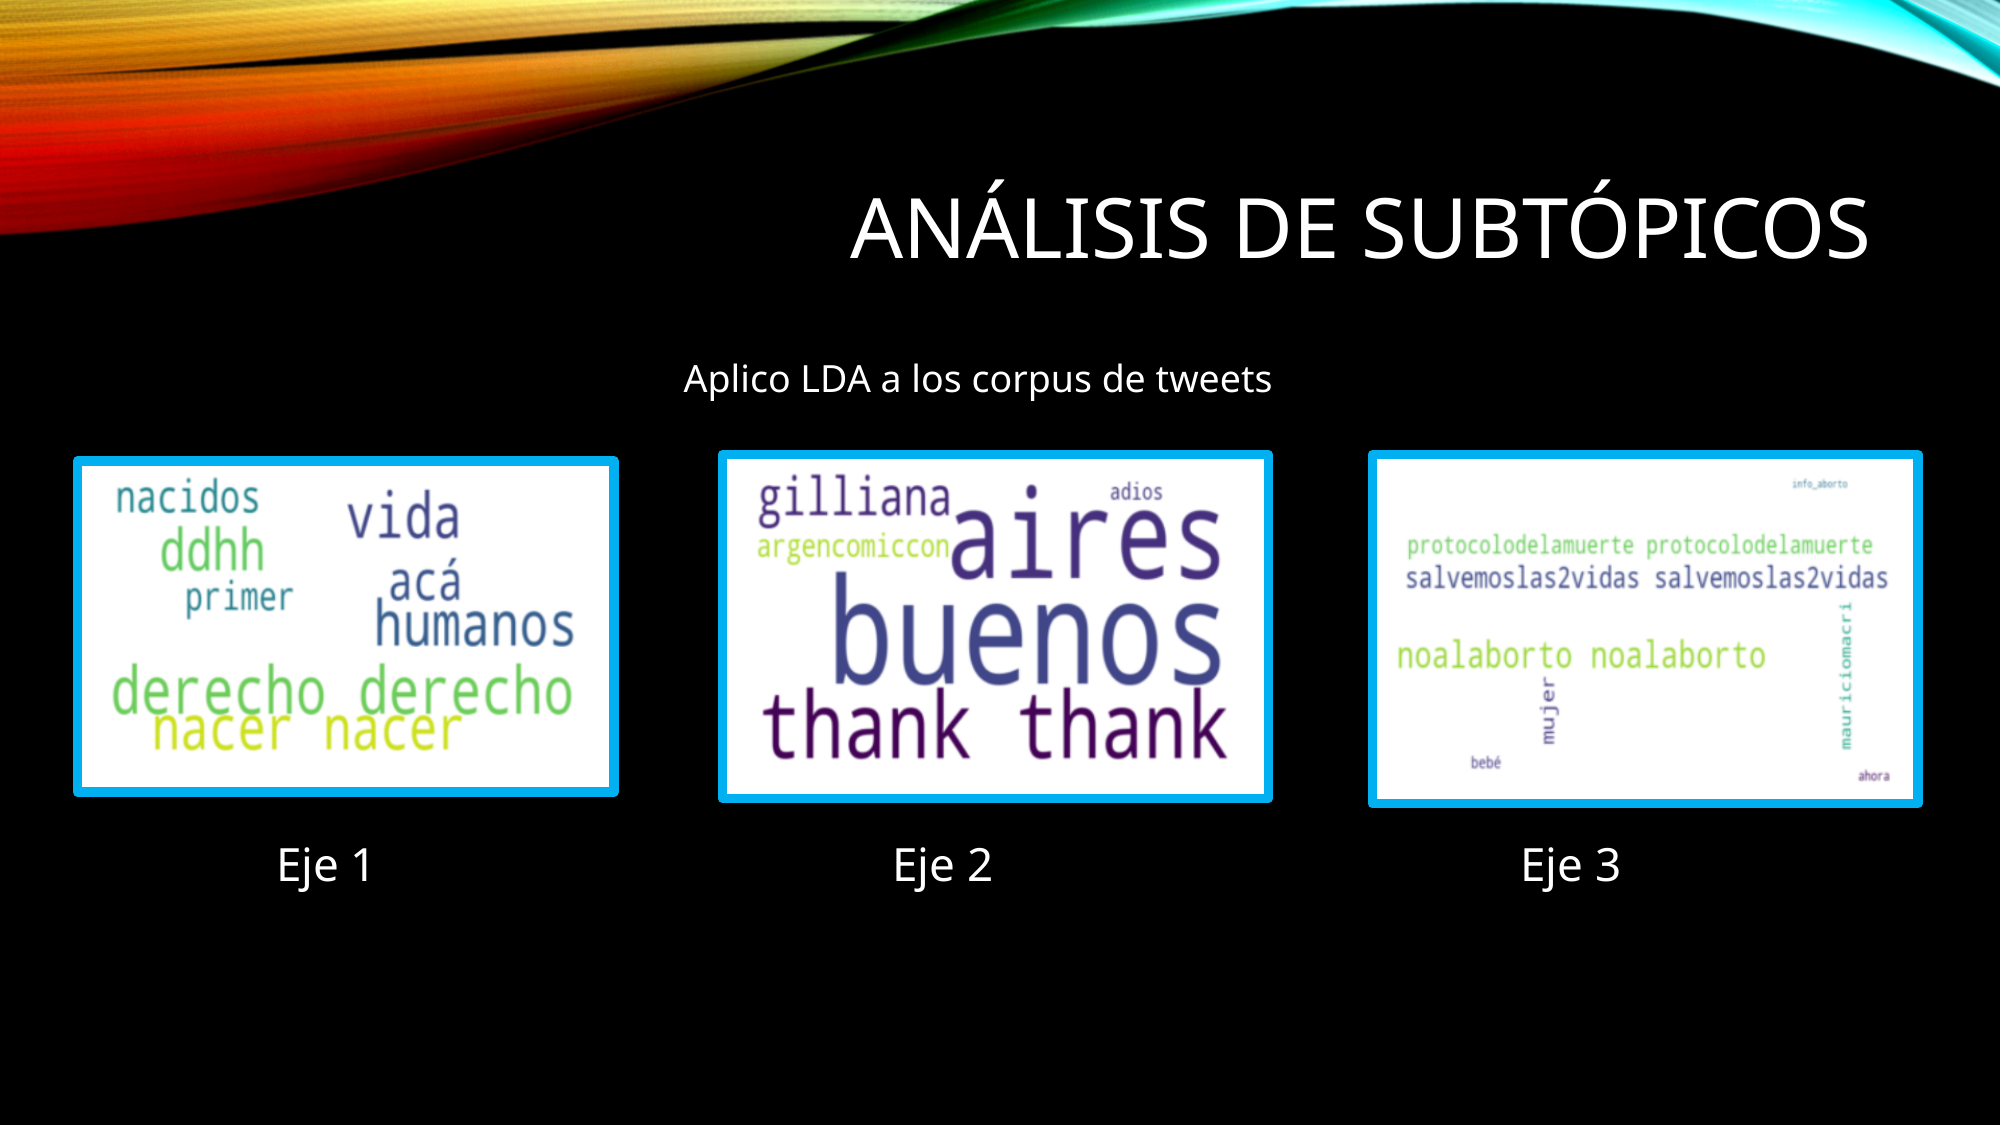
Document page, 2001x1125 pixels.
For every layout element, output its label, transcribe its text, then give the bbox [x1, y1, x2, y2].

picture [728, 460, 1263, 793]
picture [1378, 460, 1912, 798]
picture [0, 0, 2000, 237]
list Eje 1 Eje 2 Eje 3 [68, 834, 1888, 911]
picture [83, 467, 608, 786]
text_box Aplico LDA a los corpus de tweets [0, 345, 1792, 422]
title Análisis de subtópicos [474, 125, 1888, 338]
